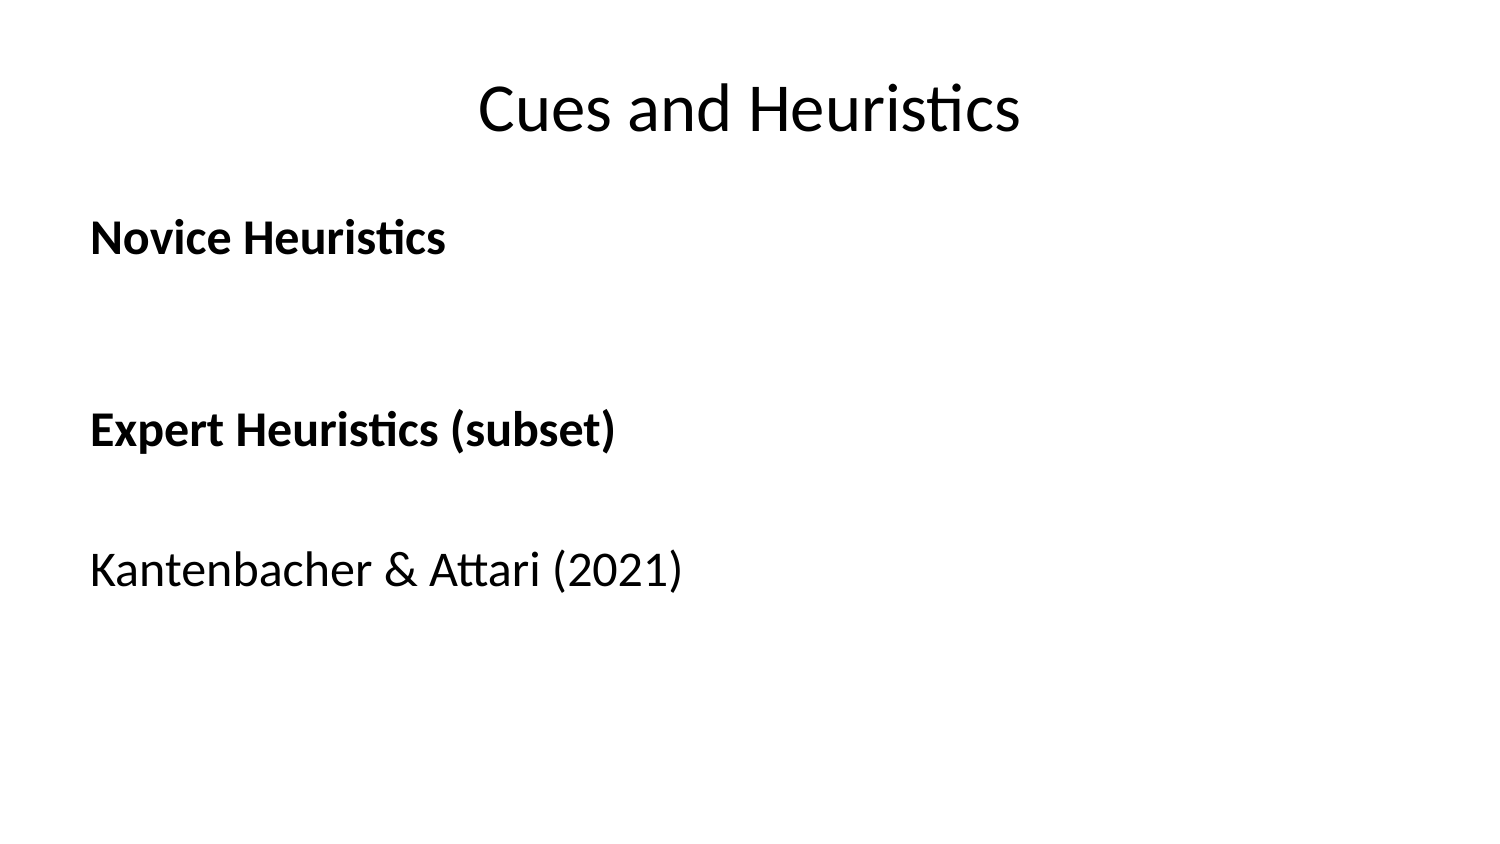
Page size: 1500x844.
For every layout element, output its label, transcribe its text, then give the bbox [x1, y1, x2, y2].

title Cues and Heuristics [75, 33, 1425, 175]
list Novice Heuristics Expert Heuristics (subset) Kantenbacher & Attari (2021) [75, 196, 1425, 754]
